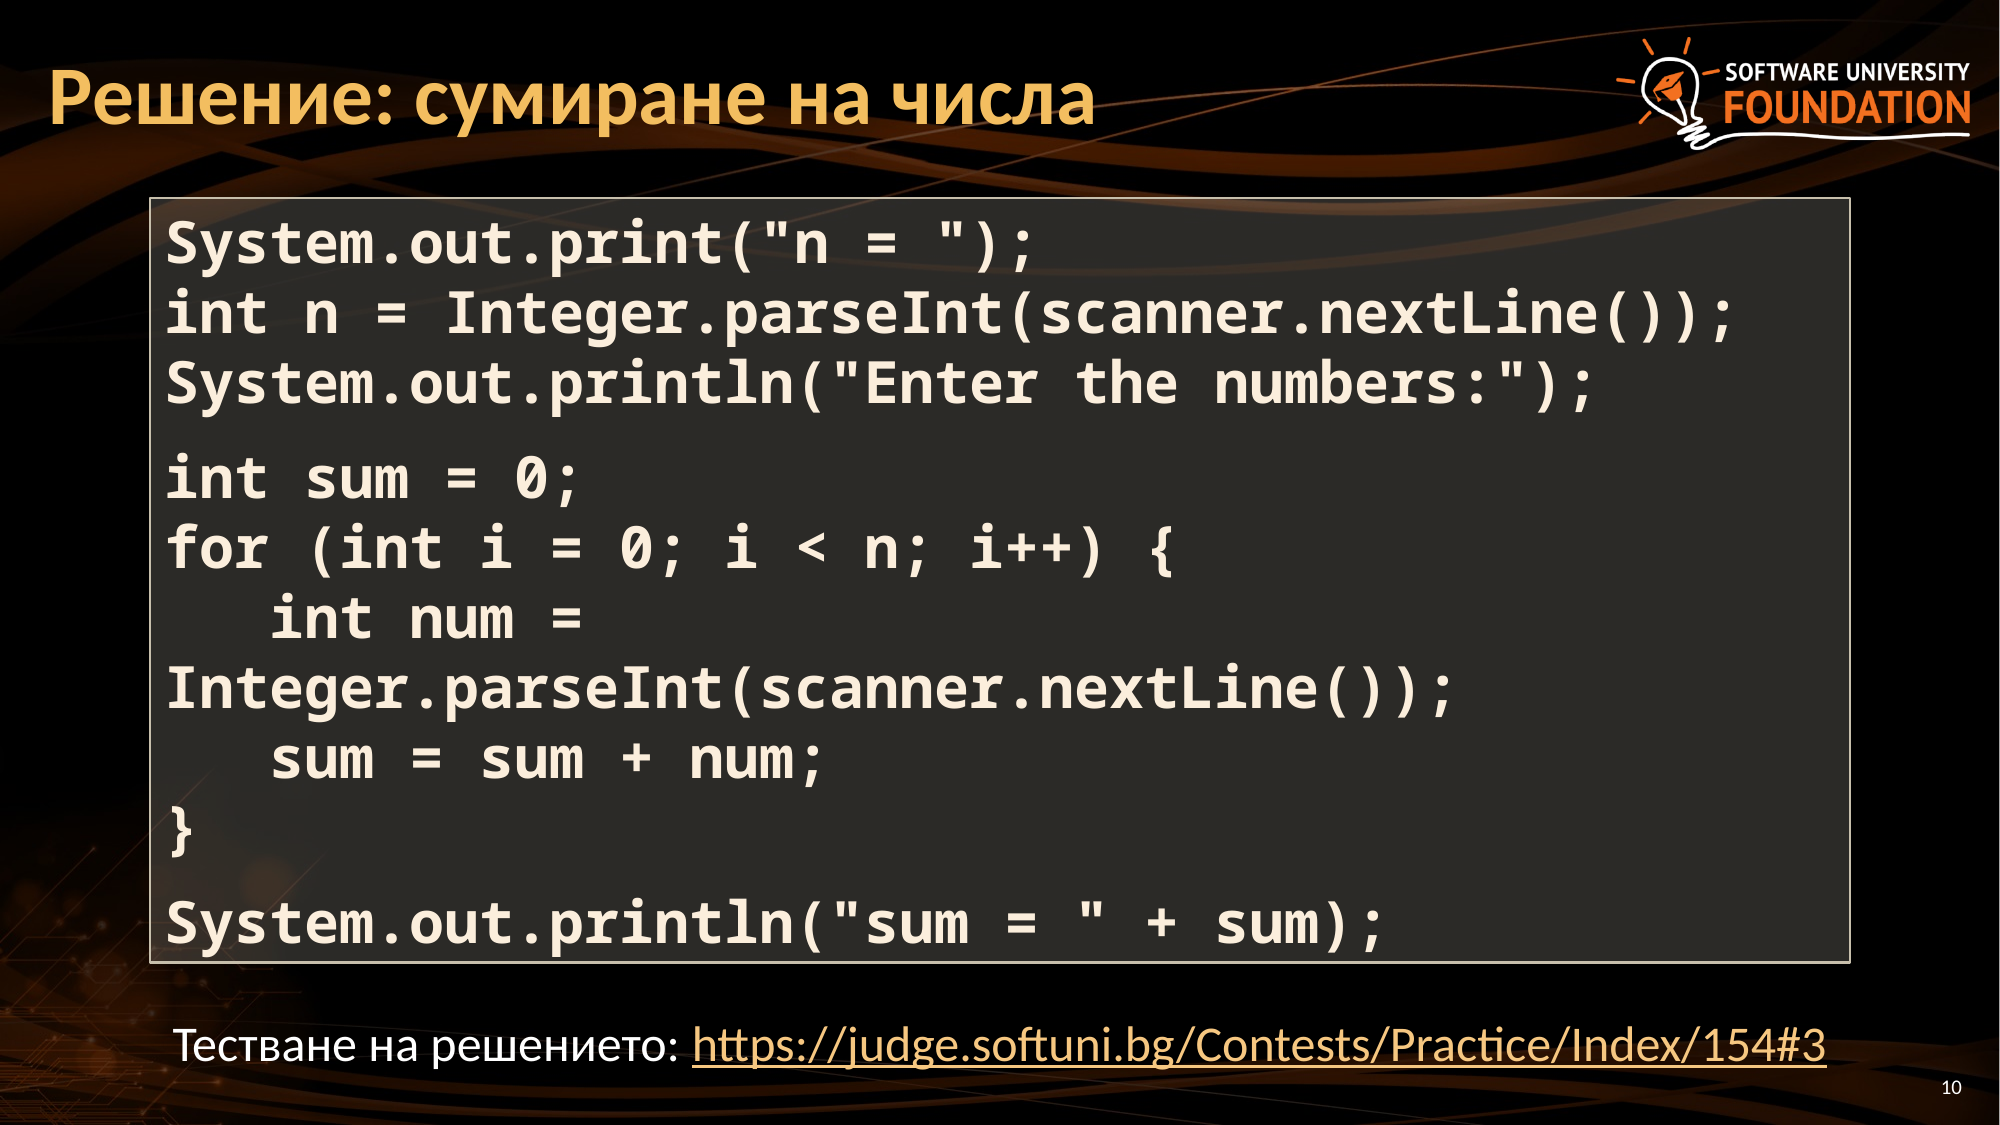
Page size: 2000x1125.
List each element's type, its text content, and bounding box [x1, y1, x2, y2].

slide_number 10 [1897, 1070, 1968, 1103]
text_box Тестване на решението: https://judge.softuni.bg/Contests/Practice/Index/154#3 [124, 1004, 1875, 1080]
title Решение: сумиране на числа [30, 6, 1602, 189]
picture [0, 0, 2000, 1125]
text_box System.out.print("n = "); int n = Integer.parseInt(scanner.nextLine()); System.out.println("Enter the numbers:"); int sum = 0; for (int i = 0; i < n; i++) { int num = Integer.parseInt(scanner.nextLine()); sum = sum + num; } System.out.println("sum = " + sum); [149, 198, 1850, 963]
